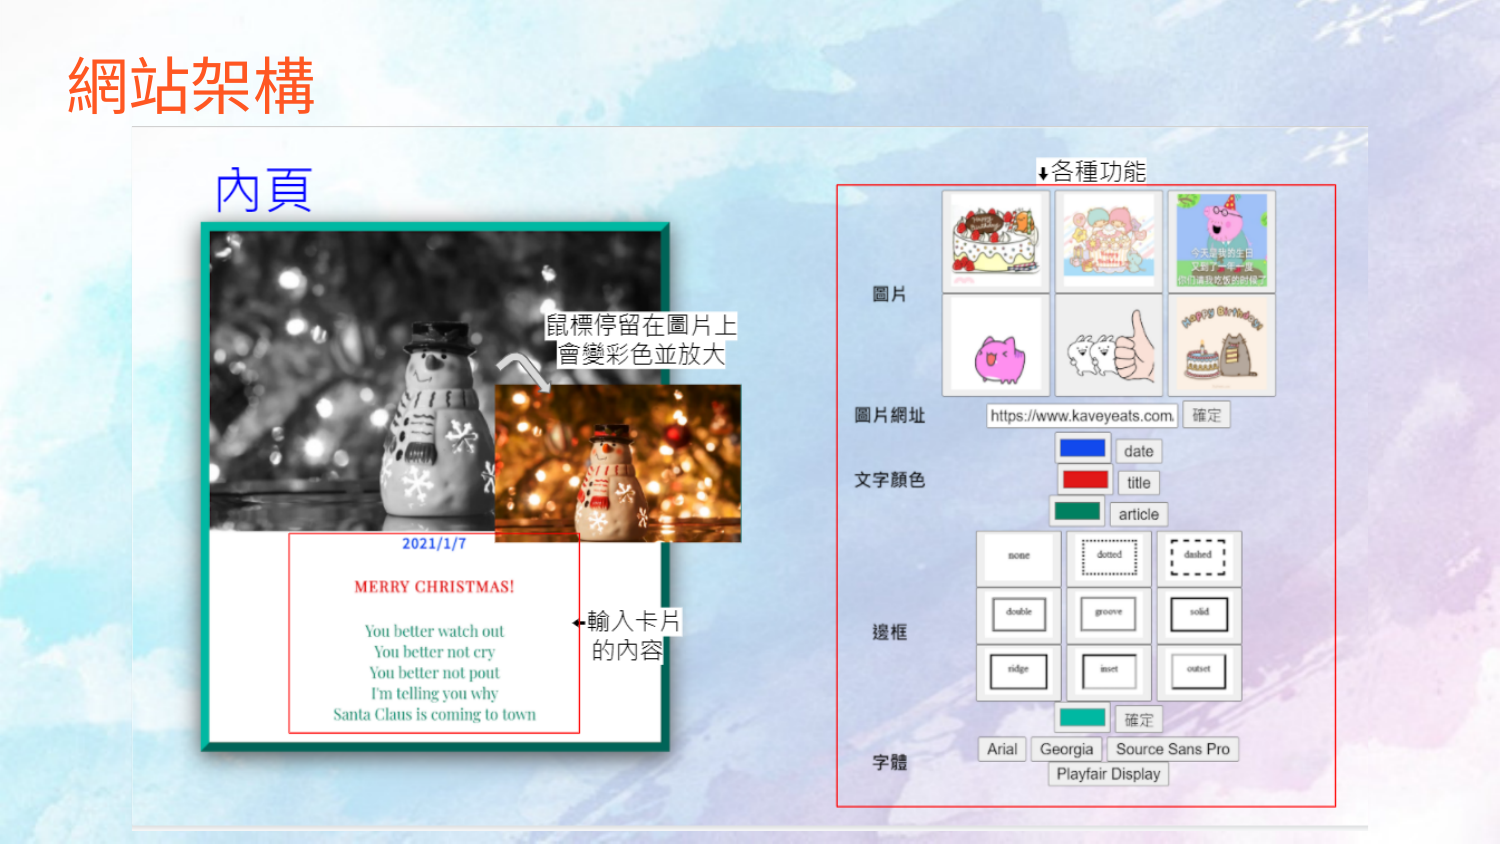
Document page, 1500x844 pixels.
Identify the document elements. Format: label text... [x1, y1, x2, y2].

picture [0, 0, 1500, 844]
title 網站架構 [51, 32, 1449, 126]
